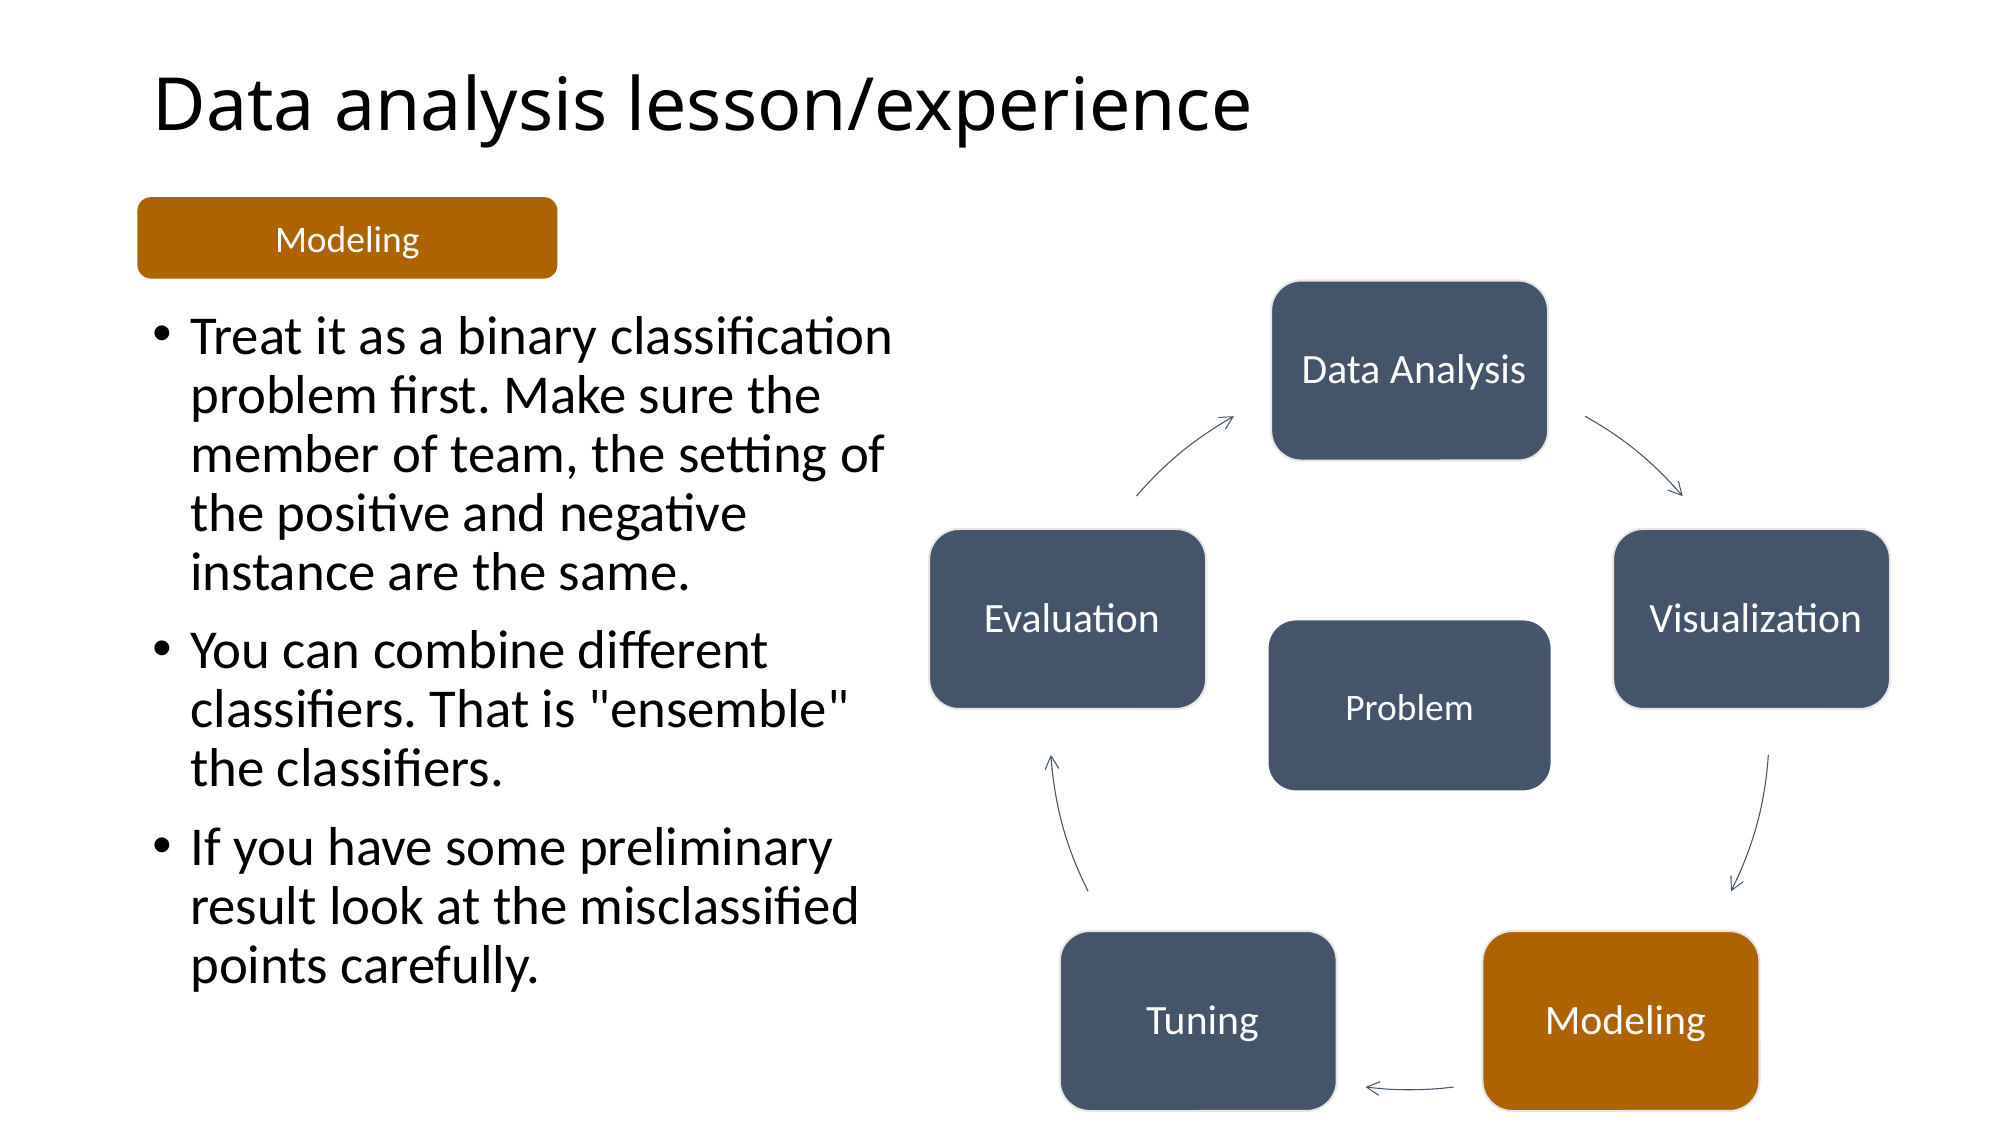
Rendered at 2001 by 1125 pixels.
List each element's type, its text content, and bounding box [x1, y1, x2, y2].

list Treat it as a binary classification problem first. Make sure the member of team, the setting of the positive and negative instance are the same. You can combine different classifiers. That is "ensemble" the classifiers. If you have some preliminary result look at the misclassified points carefully. [137, 299, 916, 1014]
text_box Data analysis lesson/experience [137, 59, 1863, 155]
text_box Modeling [136, 196, 559, 280]
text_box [928, 230, 1891, 1125]
